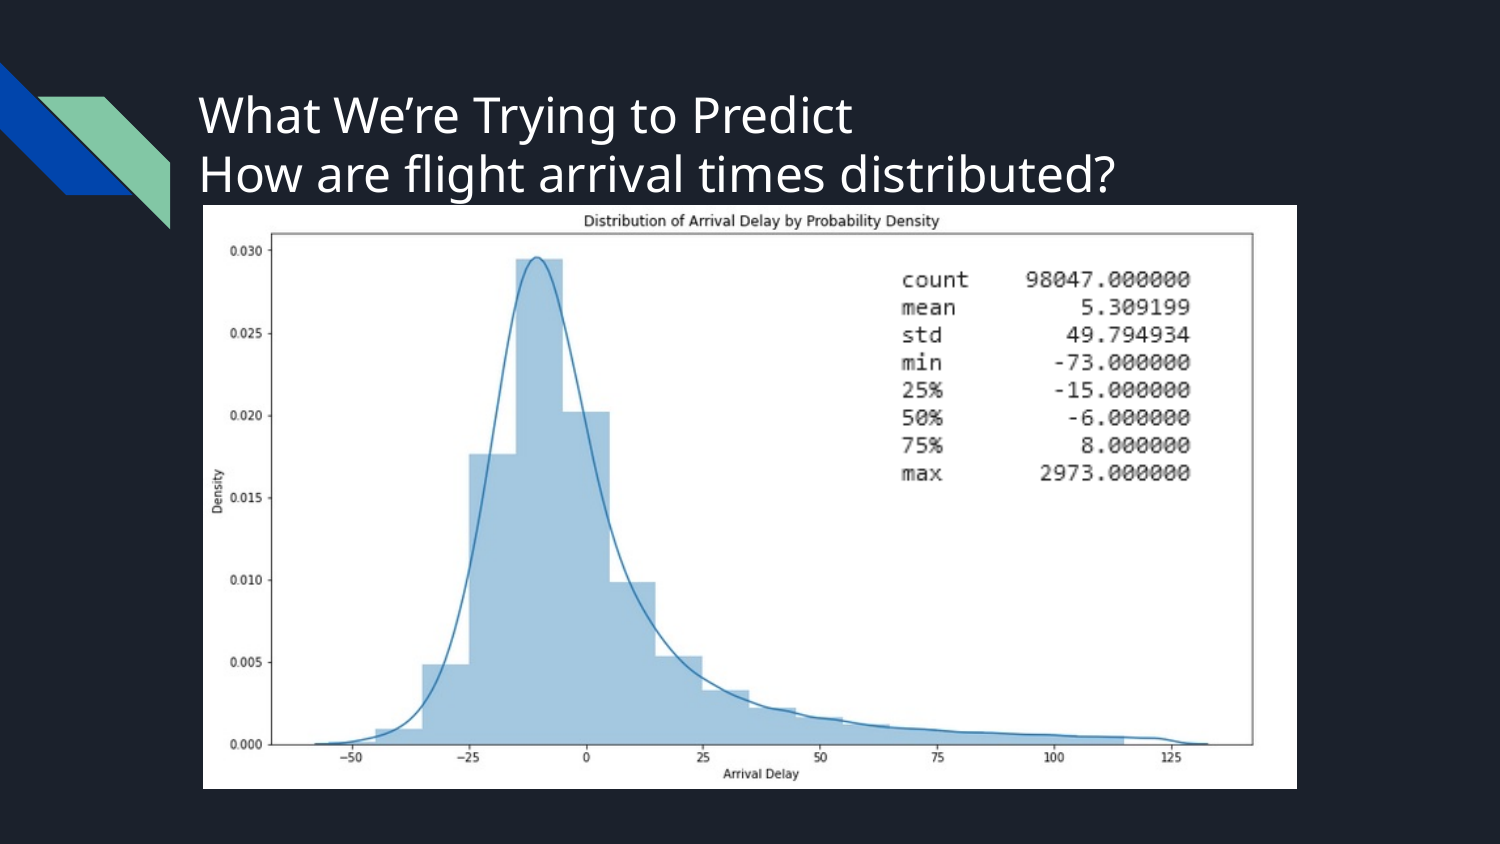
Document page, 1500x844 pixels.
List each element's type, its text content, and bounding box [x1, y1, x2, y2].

picture [203, 205, 1297, 789]
title What We’re Trying to Predict How are flight arrival times distributed? [183, 69, 1339, 219]
